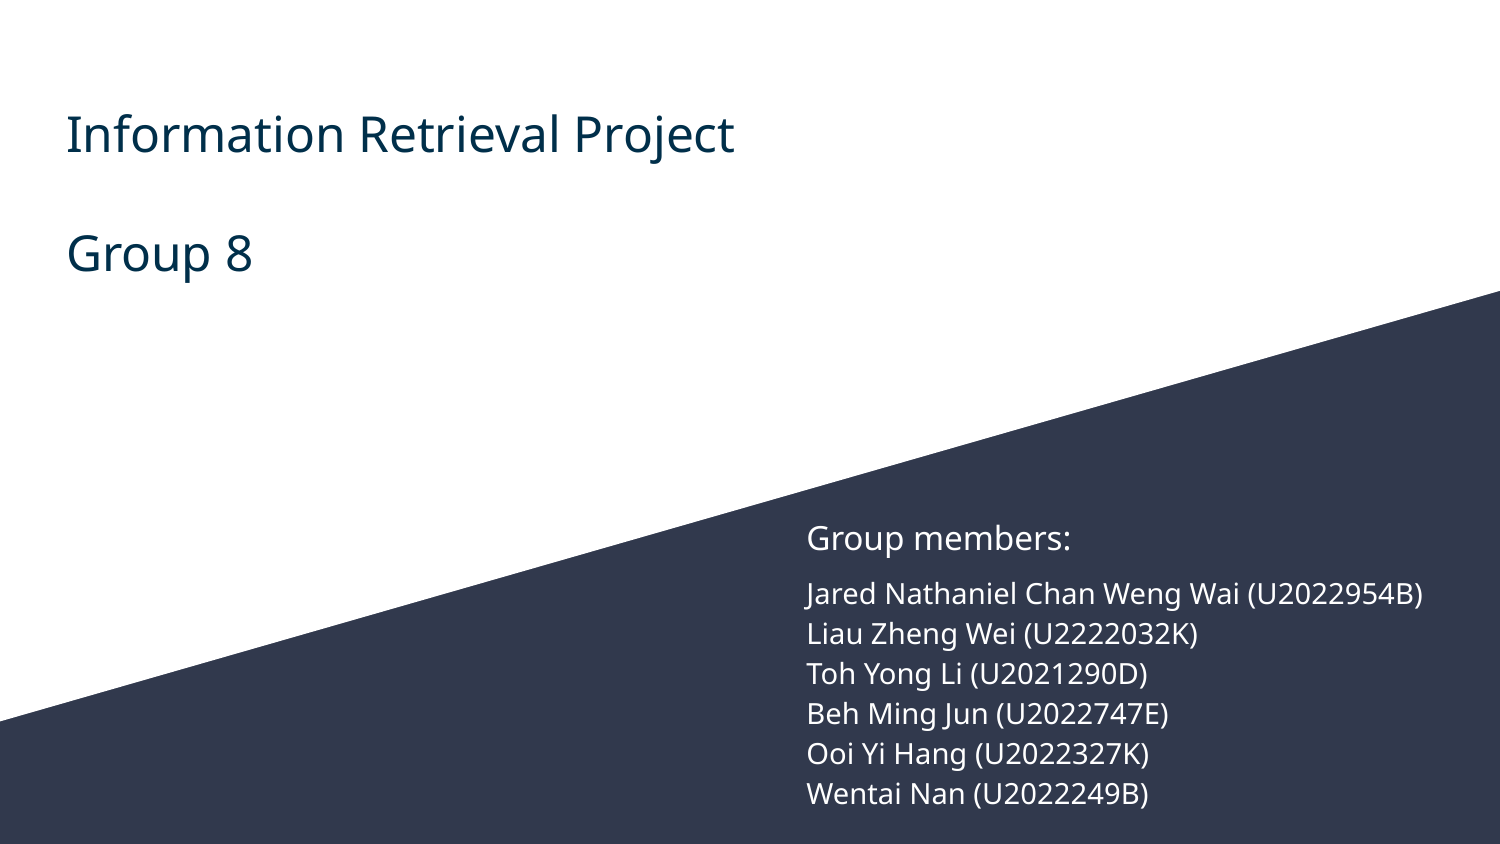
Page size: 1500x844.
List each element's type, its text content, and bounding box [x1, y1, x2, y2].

title Information Retrieval Project Group 8 [51, 88, 1449, 299]
text_box Group members: Jared Nathaniel Chan Weng Wai (U2022954B) Liau Zheng Wei (U2222032K) Toh Yong Li (U2021290D) Beh Ming Jun (U2022747E) Ooi Yi Hang (U2022327K) Wentai Nan (U2022249B) [791, 502, 1500, 772]
